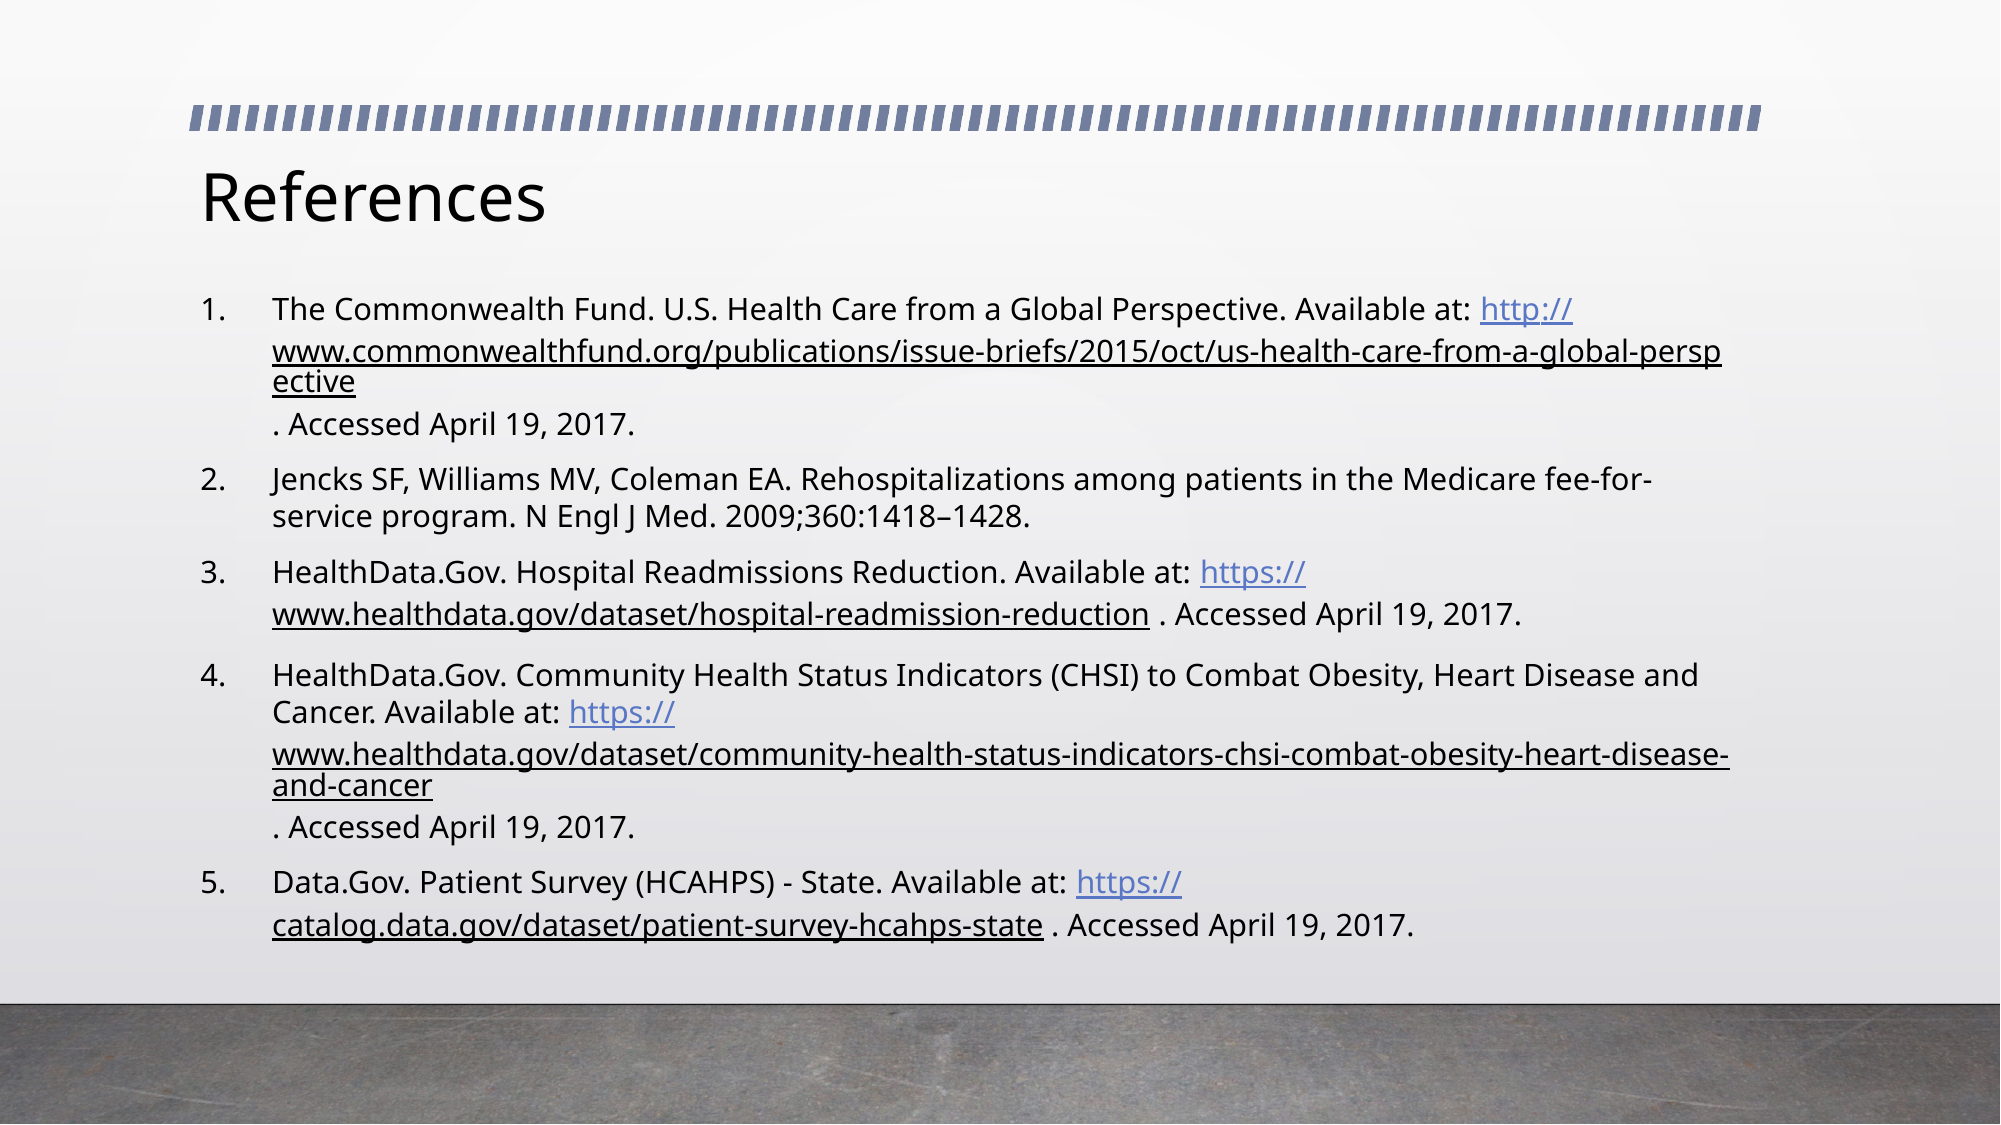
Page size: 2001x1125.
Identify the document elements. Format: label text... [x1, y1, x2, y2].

picture [0, 1004, 2000, 1124]
title References [185, 156, 1761, 281]
list The Commonwealth Fund. U.S. Health Care from a Global Perspective. Available at: http://www.commonwealthfund.org/publications/issue-briefs/2015/oct/us-health-care-from-a-global-perspective. Accessed April 19, 2017. Jencks SF, Williams MV, Coleman EA. Rehospitalizations among patients in the Medicare fee-for-service program. N Engl J Med. 2009;360:1418–1428. HealthData.Gov. Hospital Readmissions Reduction. Available at: https://www.healthdata.gov/dataset/hospital-readmission-reduction. Accessed April 19, 2017. HealthData.Gov. Community Health Status Indicators (CHSI) to Combat Obesity, Heart Disease and Cancer. Available at: https://www.healthdata.gov/dataset/community-health-status-indicators-chsi-combat-obesity-heart-disease-and-cancer. Accessed April 19, 2017. Data.Gov. Patient Survey (HCAHPS) - State. Available at: https://catalog.data.gov/dataset/patient-survey-hcahps-state. Accessed April 19, 2017. [185, 281, 1761, 897]
